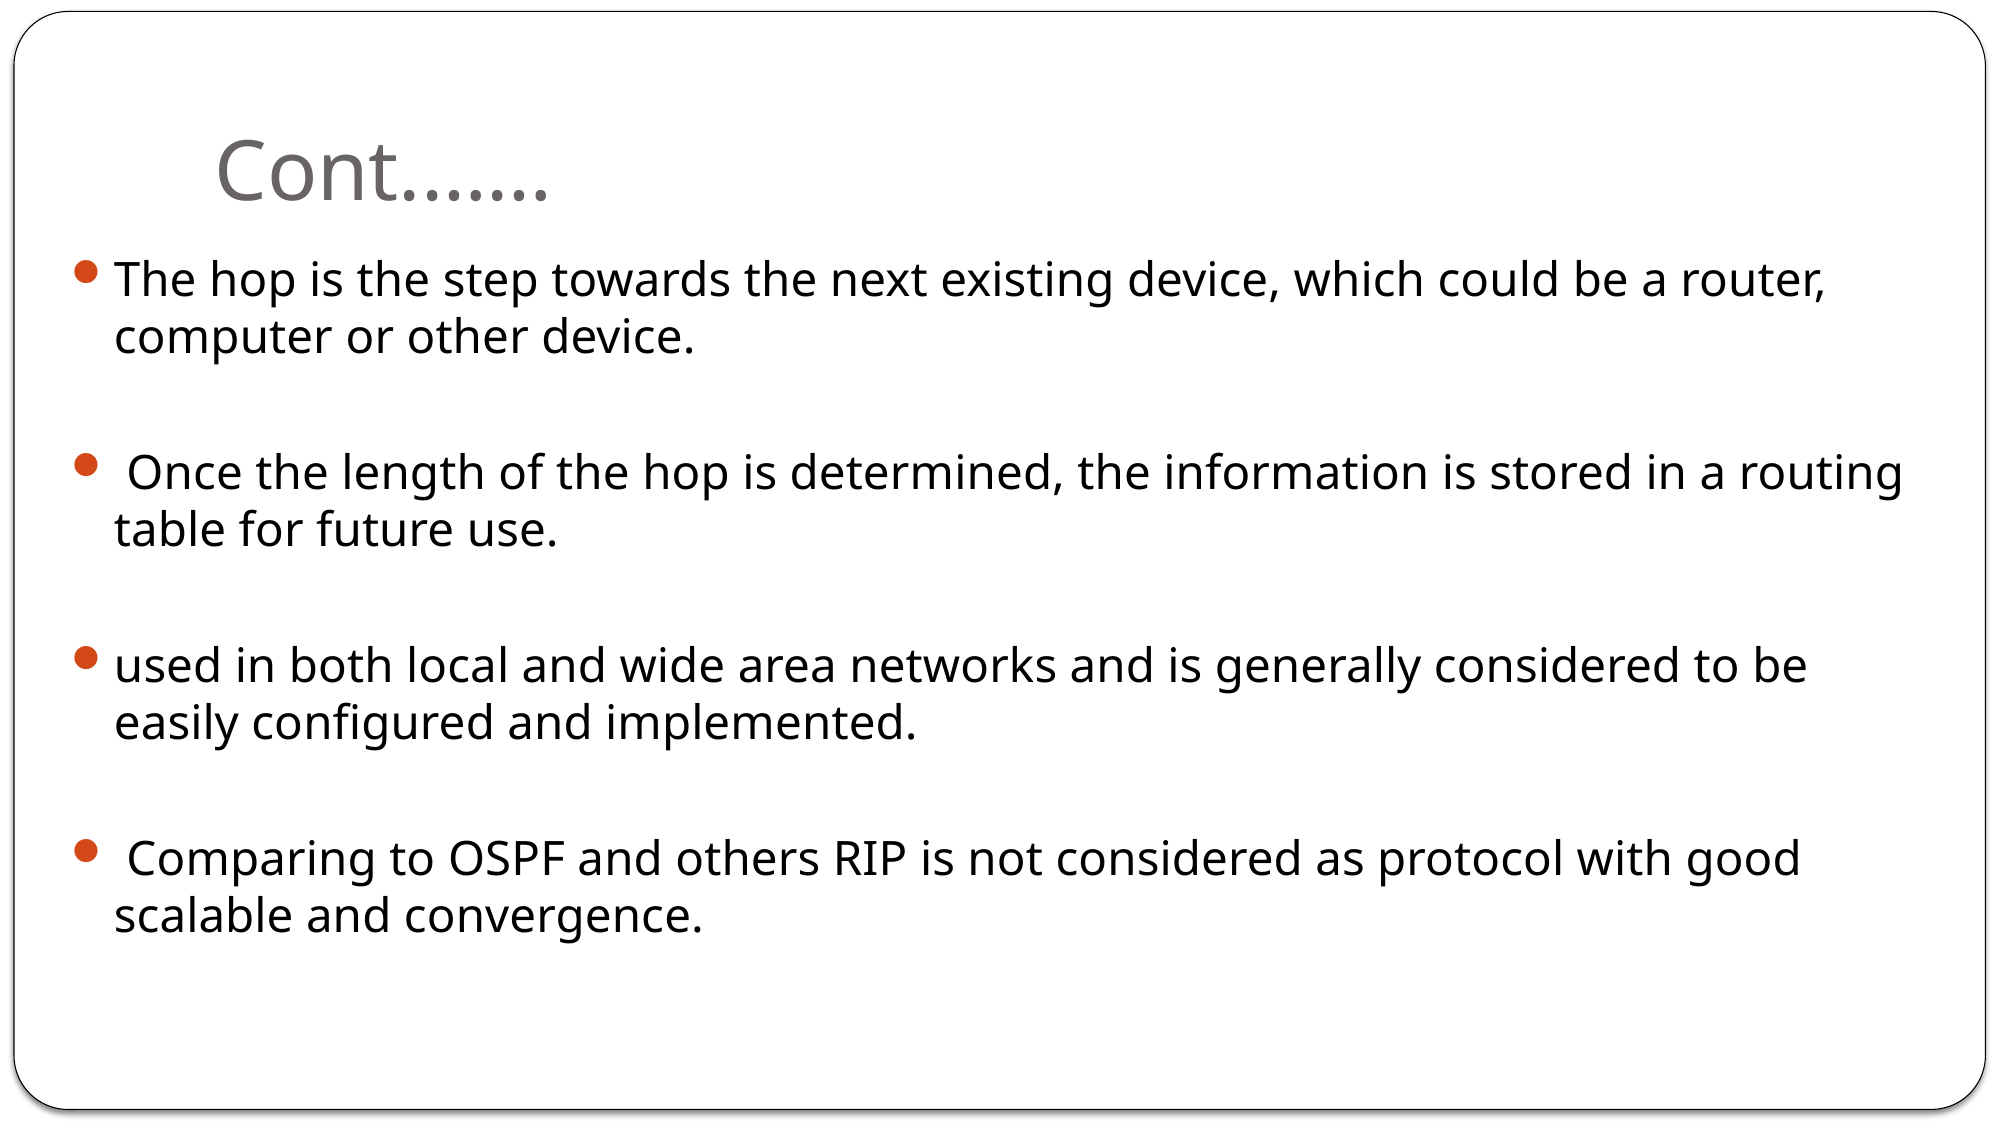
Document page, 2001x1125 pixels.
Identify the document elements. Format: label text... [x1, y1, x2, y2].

list The hop is the step towards the next existing device, which could be a router, computer or other device. Once the length of the hop is determined, the information is stored in a routing table for future use. used in both local and wide area networks and is generally considered to be easily configured and implemented. Comparing to OSPF and others RIP is not considered as protocol with good scalable and convergence. [56, 241, 1944, 956]
title Cont.…… [200, 45, 1900, 233]
